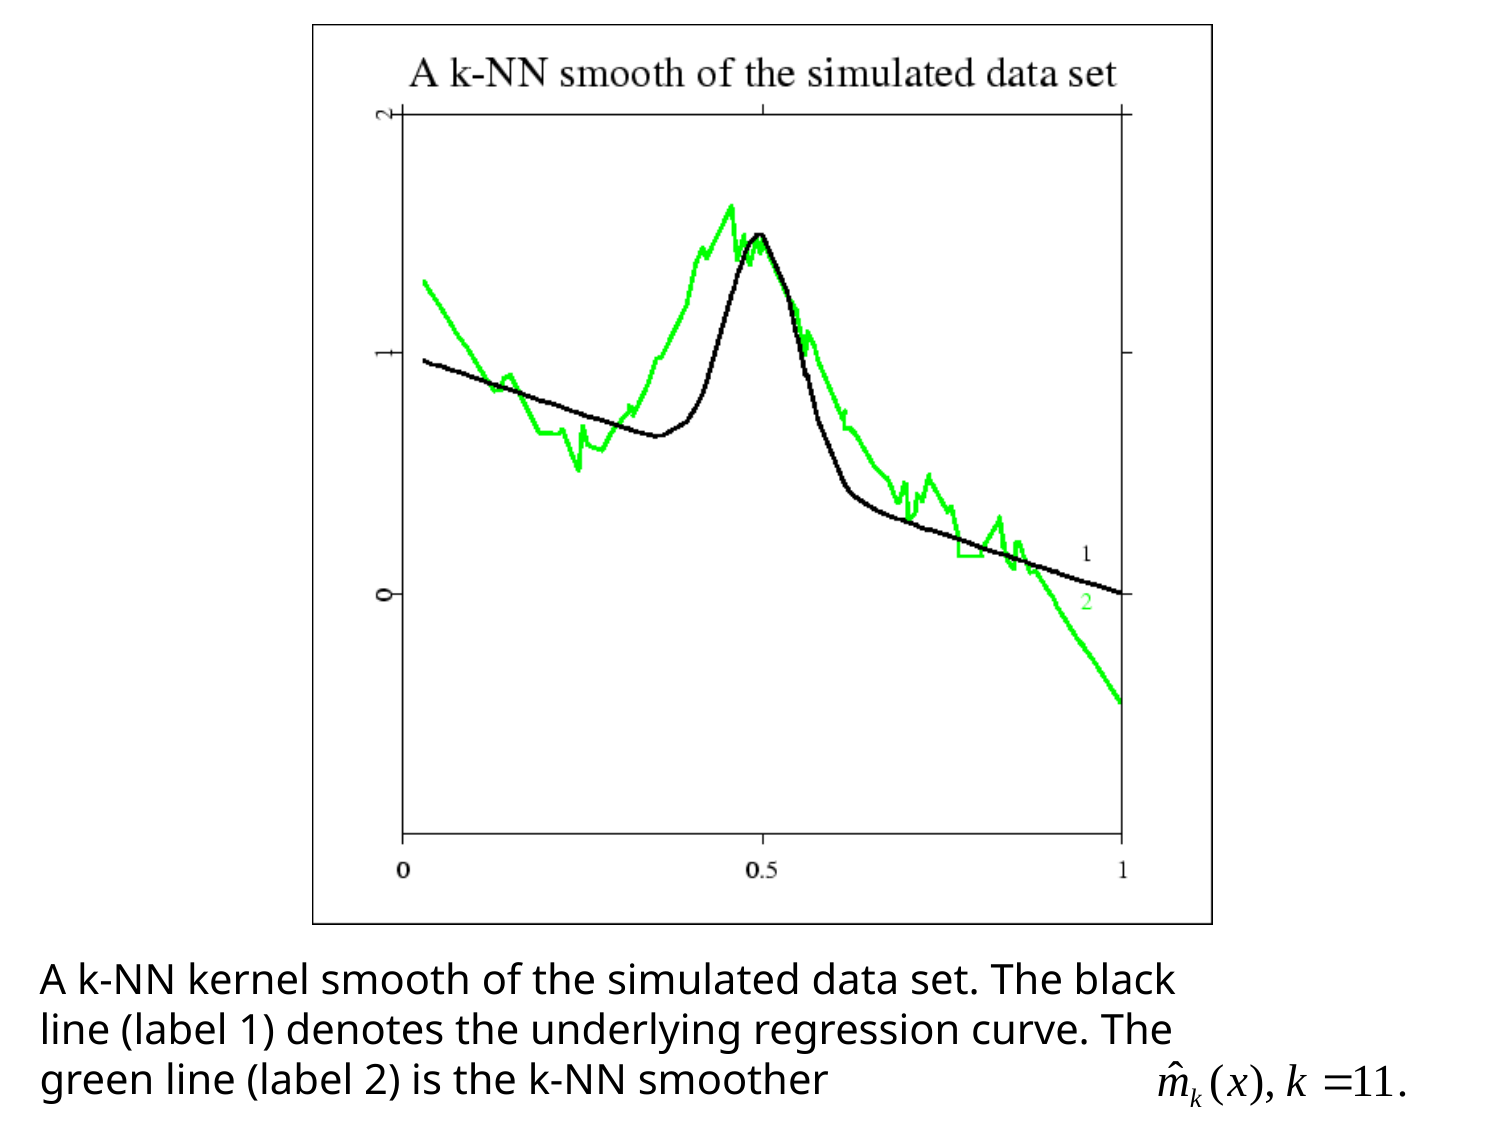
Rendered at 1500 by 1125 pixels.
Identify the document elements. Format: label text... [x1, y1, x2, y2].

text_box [1149, 1049, 1415, 1120]
text_box A k-NN kernel smooth of the simulated data set. The black line (label 1) denotes the underlying regression curve. The green line (label 2) is the k-NN smoother [24, 945, 1213, 1125]
picture [311, 24, 1214, 926]
